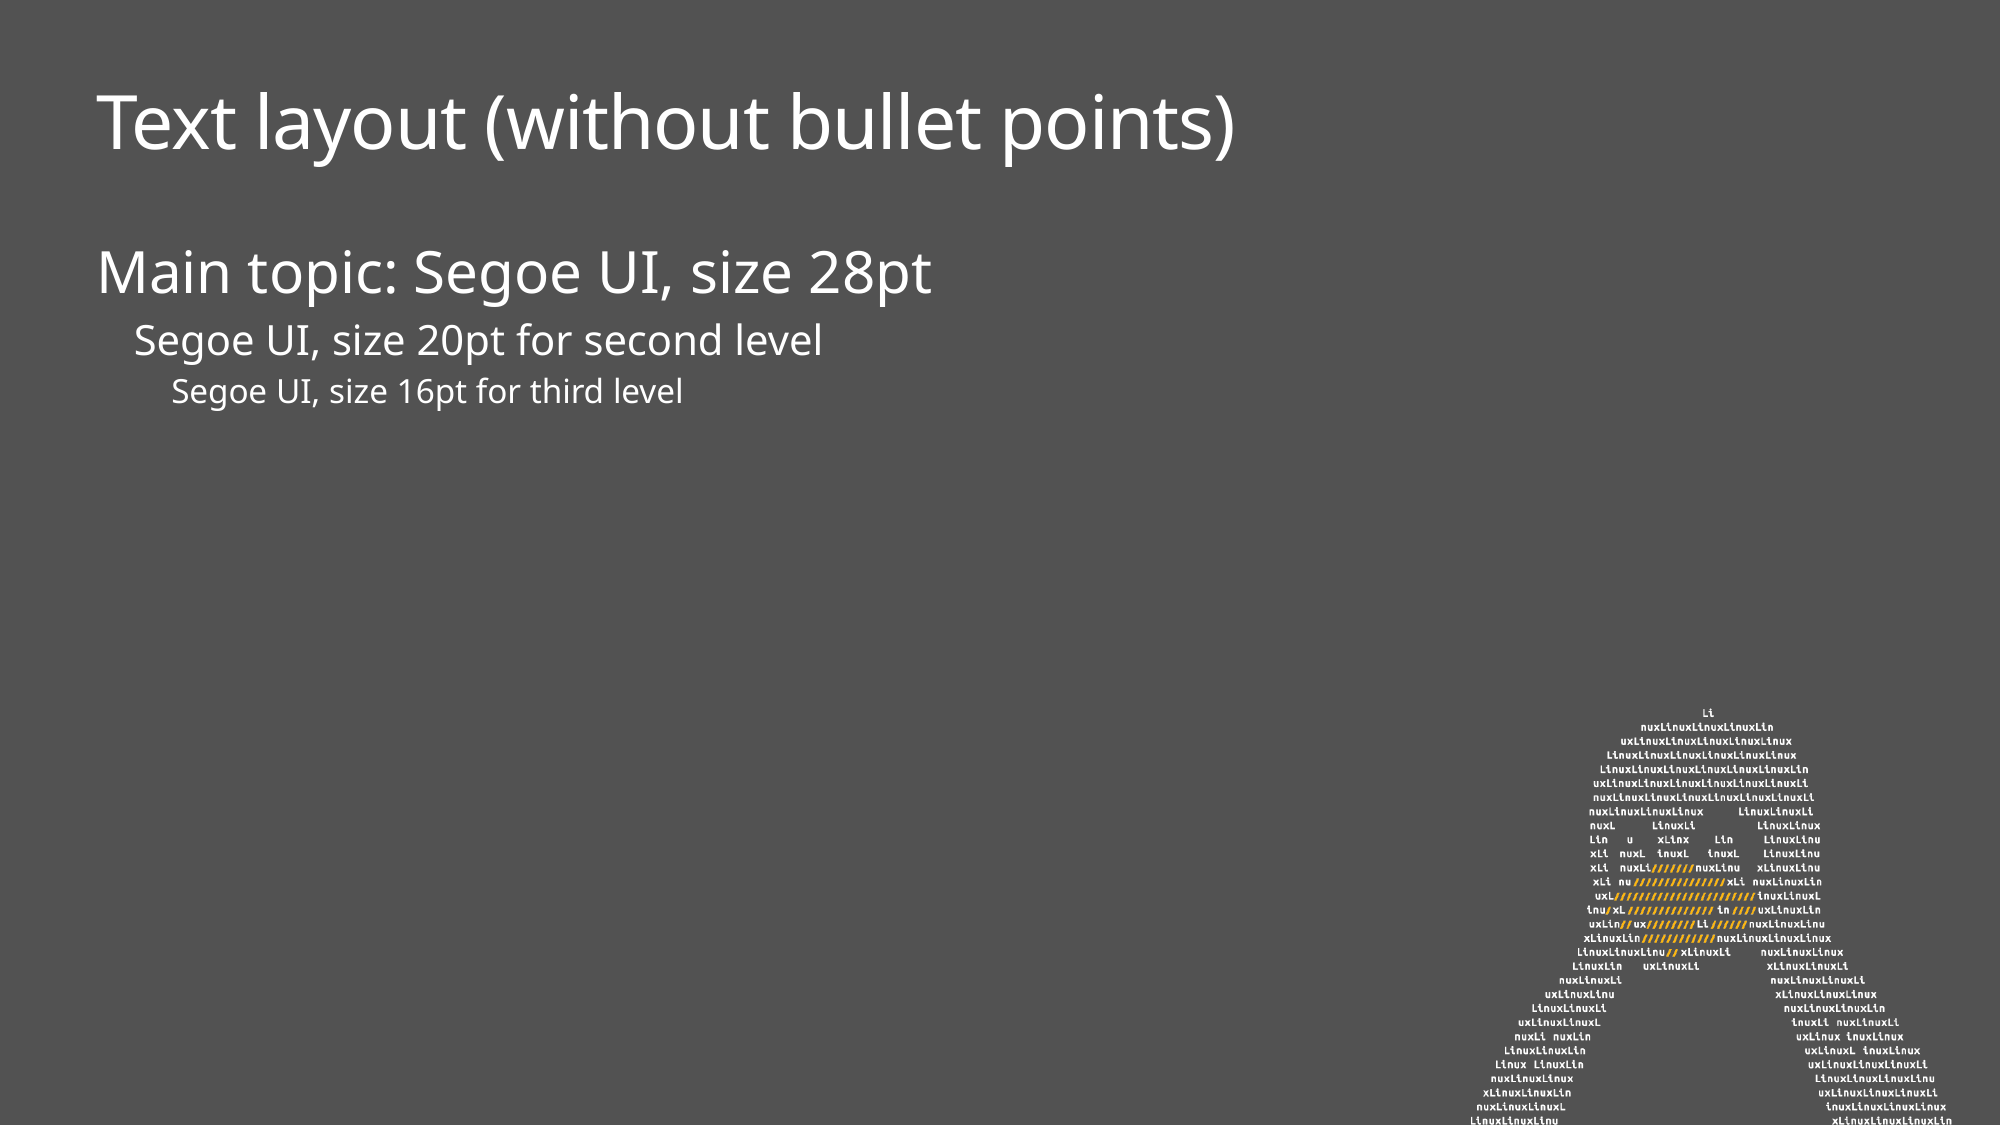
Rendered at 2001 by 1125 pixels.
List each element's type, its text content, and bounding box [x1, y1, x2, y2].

title Text layout (without bullet points) [96, 75, 1904, 166]
picture [1381, 708, 2000, 1125]
list Main topic: Segoe UI, size 28pt Segoe UI, size 20pt for second level Segoe UI, size 16pt for third level [96, 235, 1904, 415]
